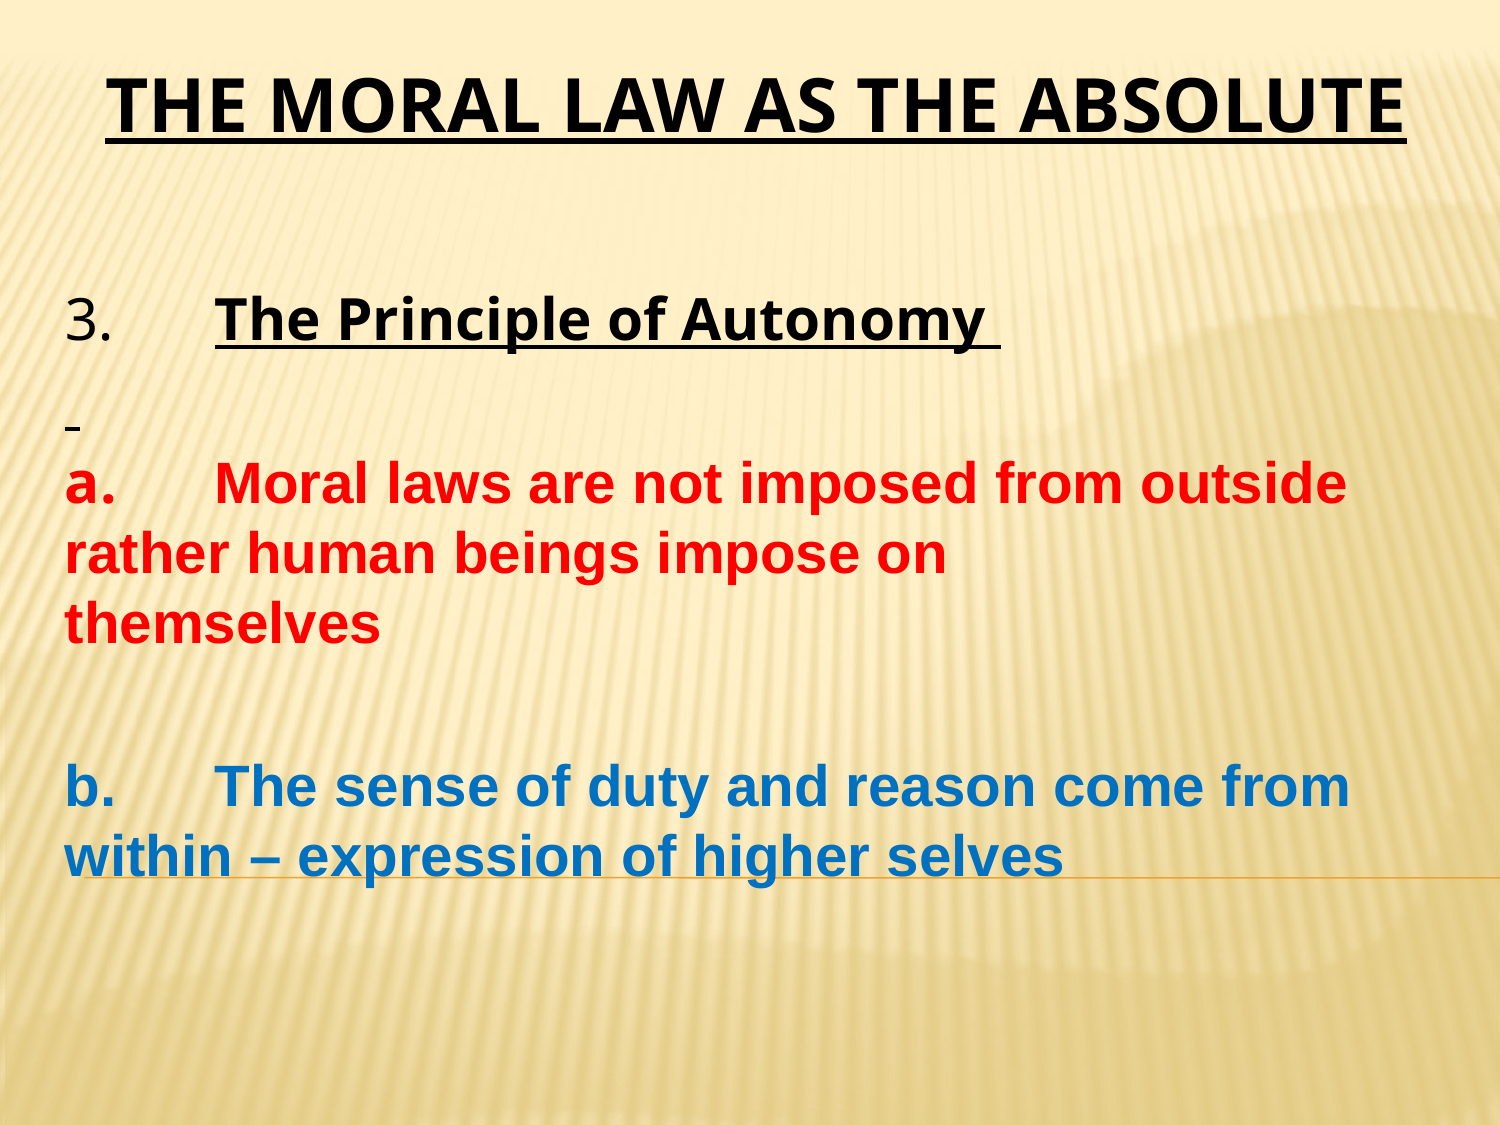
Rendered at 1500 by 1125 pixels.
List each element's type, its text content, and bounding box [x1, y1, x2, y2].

subtitle 3. The Principle of Autonomy a. Moral laws are not imposed from outside rather human beings impose on themselves b. The sense of duty and reason come from within – expression of higher selves [50, 275, 1438, 938]
title THE MORAL LAW AS THE ABSOLUTE [62, 50, 1450, 225]
